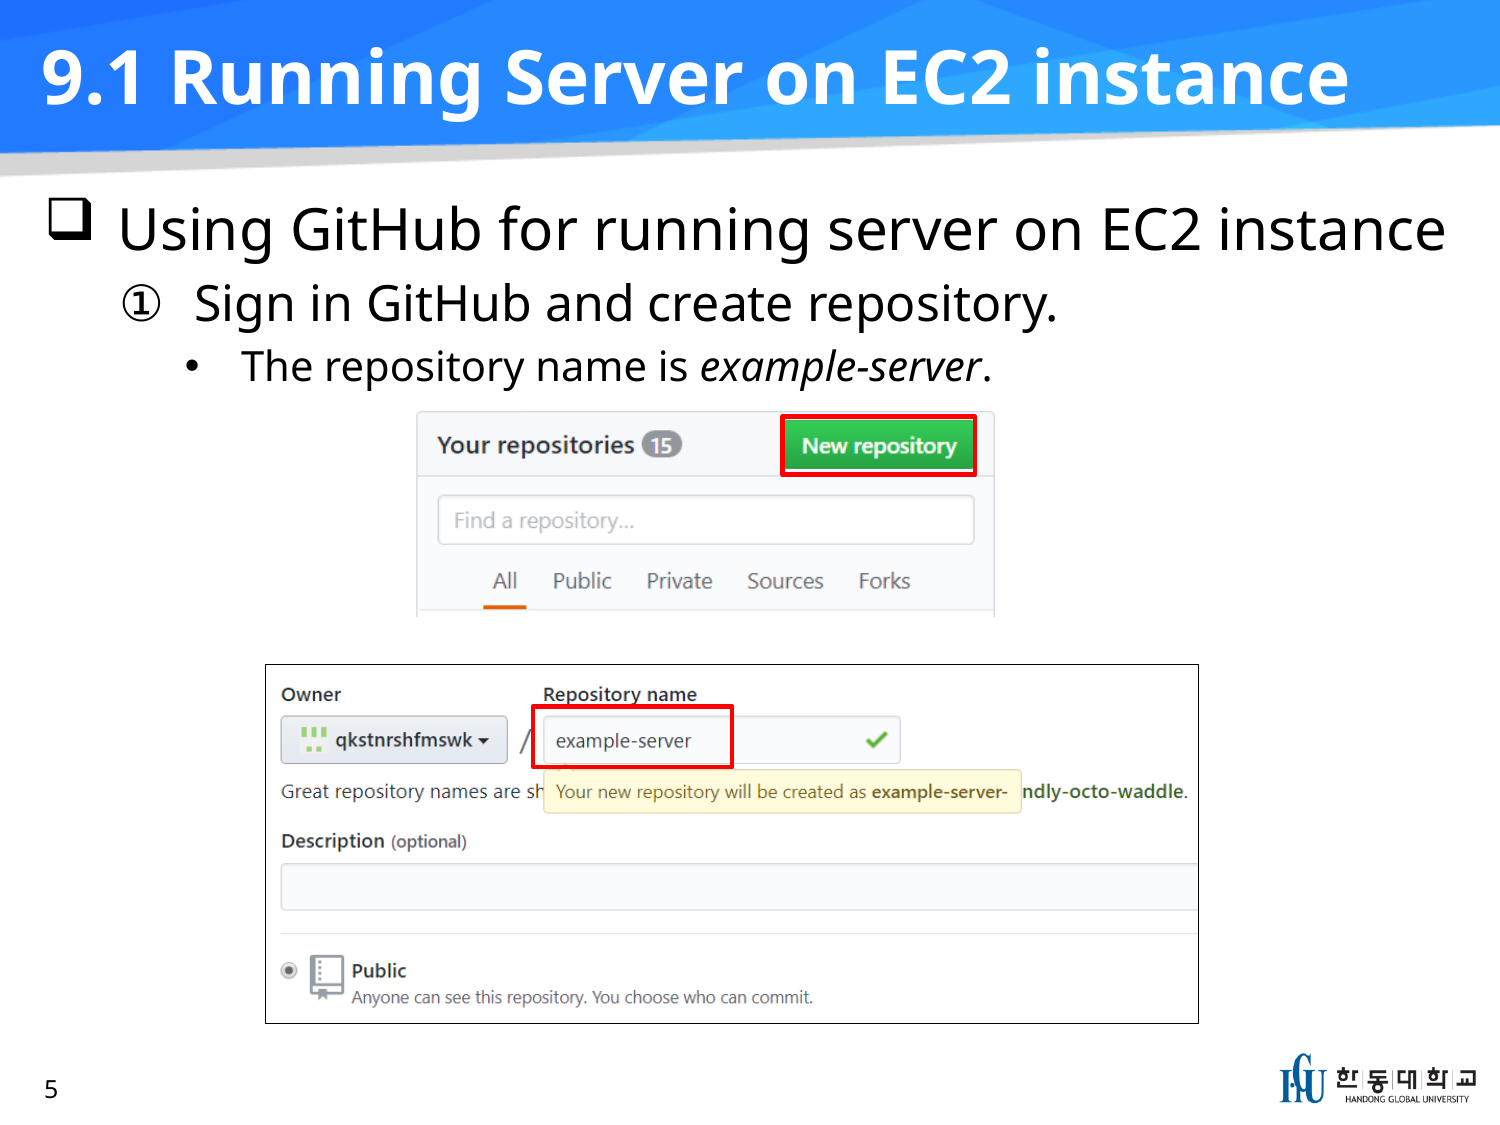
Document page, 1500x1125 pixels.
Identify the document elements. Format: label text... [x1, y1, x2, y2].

picture [0, 0, 1500, 1125]
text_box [407, 396, 1034, 618]
list Using GitHub for running server on EC2 instance Sign in GitHub and create repository. The repository name is example-server. [29, 184, 1471, 1035]
title 9.1 Running Server on EC2 instance [41, 2, 1471, 147]
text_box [265, 663, 1200, 1024]
slide_number 5 [29, 1066, 148, 1106]
